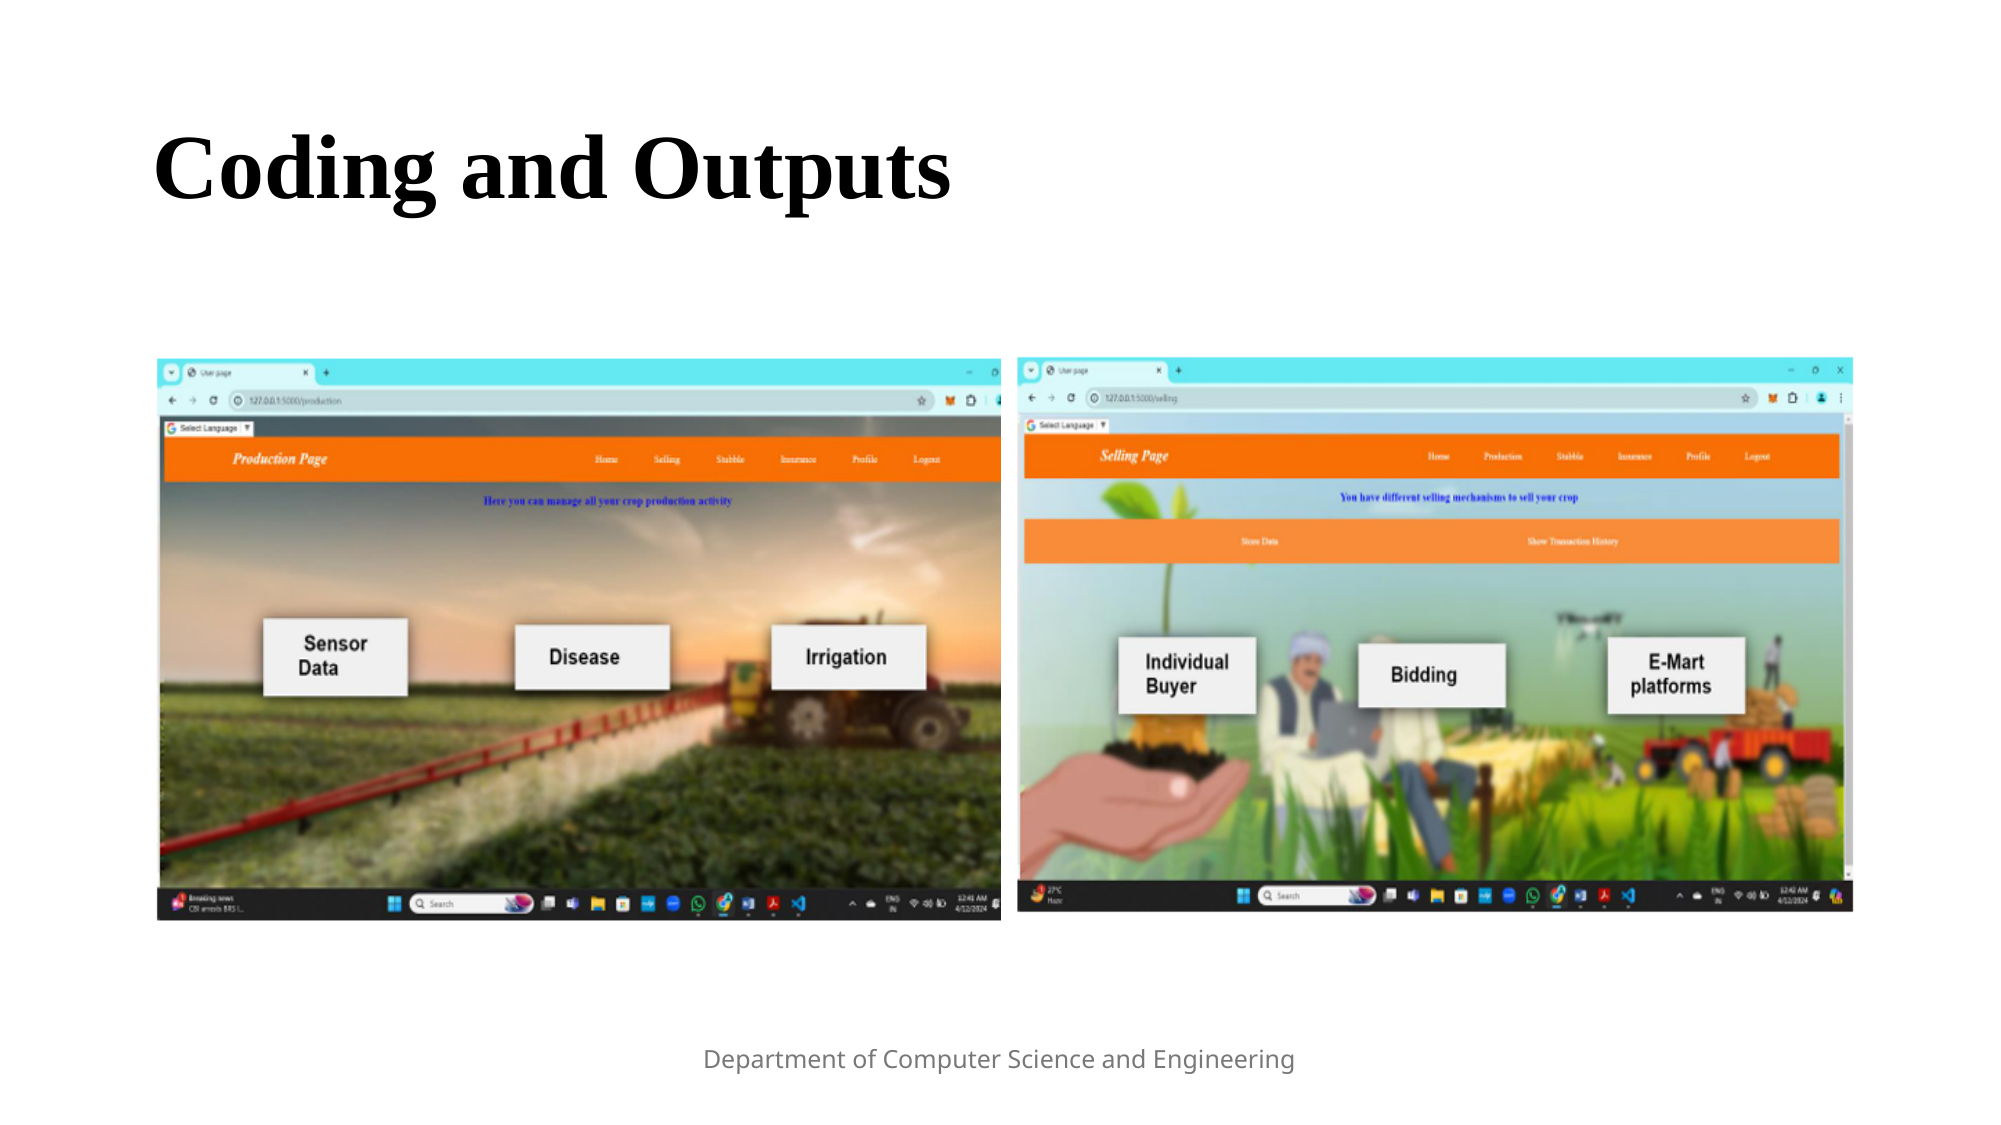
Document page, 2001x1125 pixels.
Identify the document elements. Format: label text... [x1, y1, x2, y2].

footer Department of Computer Science and Engineering [662, 1043, 1338, 1103]
title Coding and Outputs [137, 59, 1863, 278]
picture [137, 333, 1867, 936]
